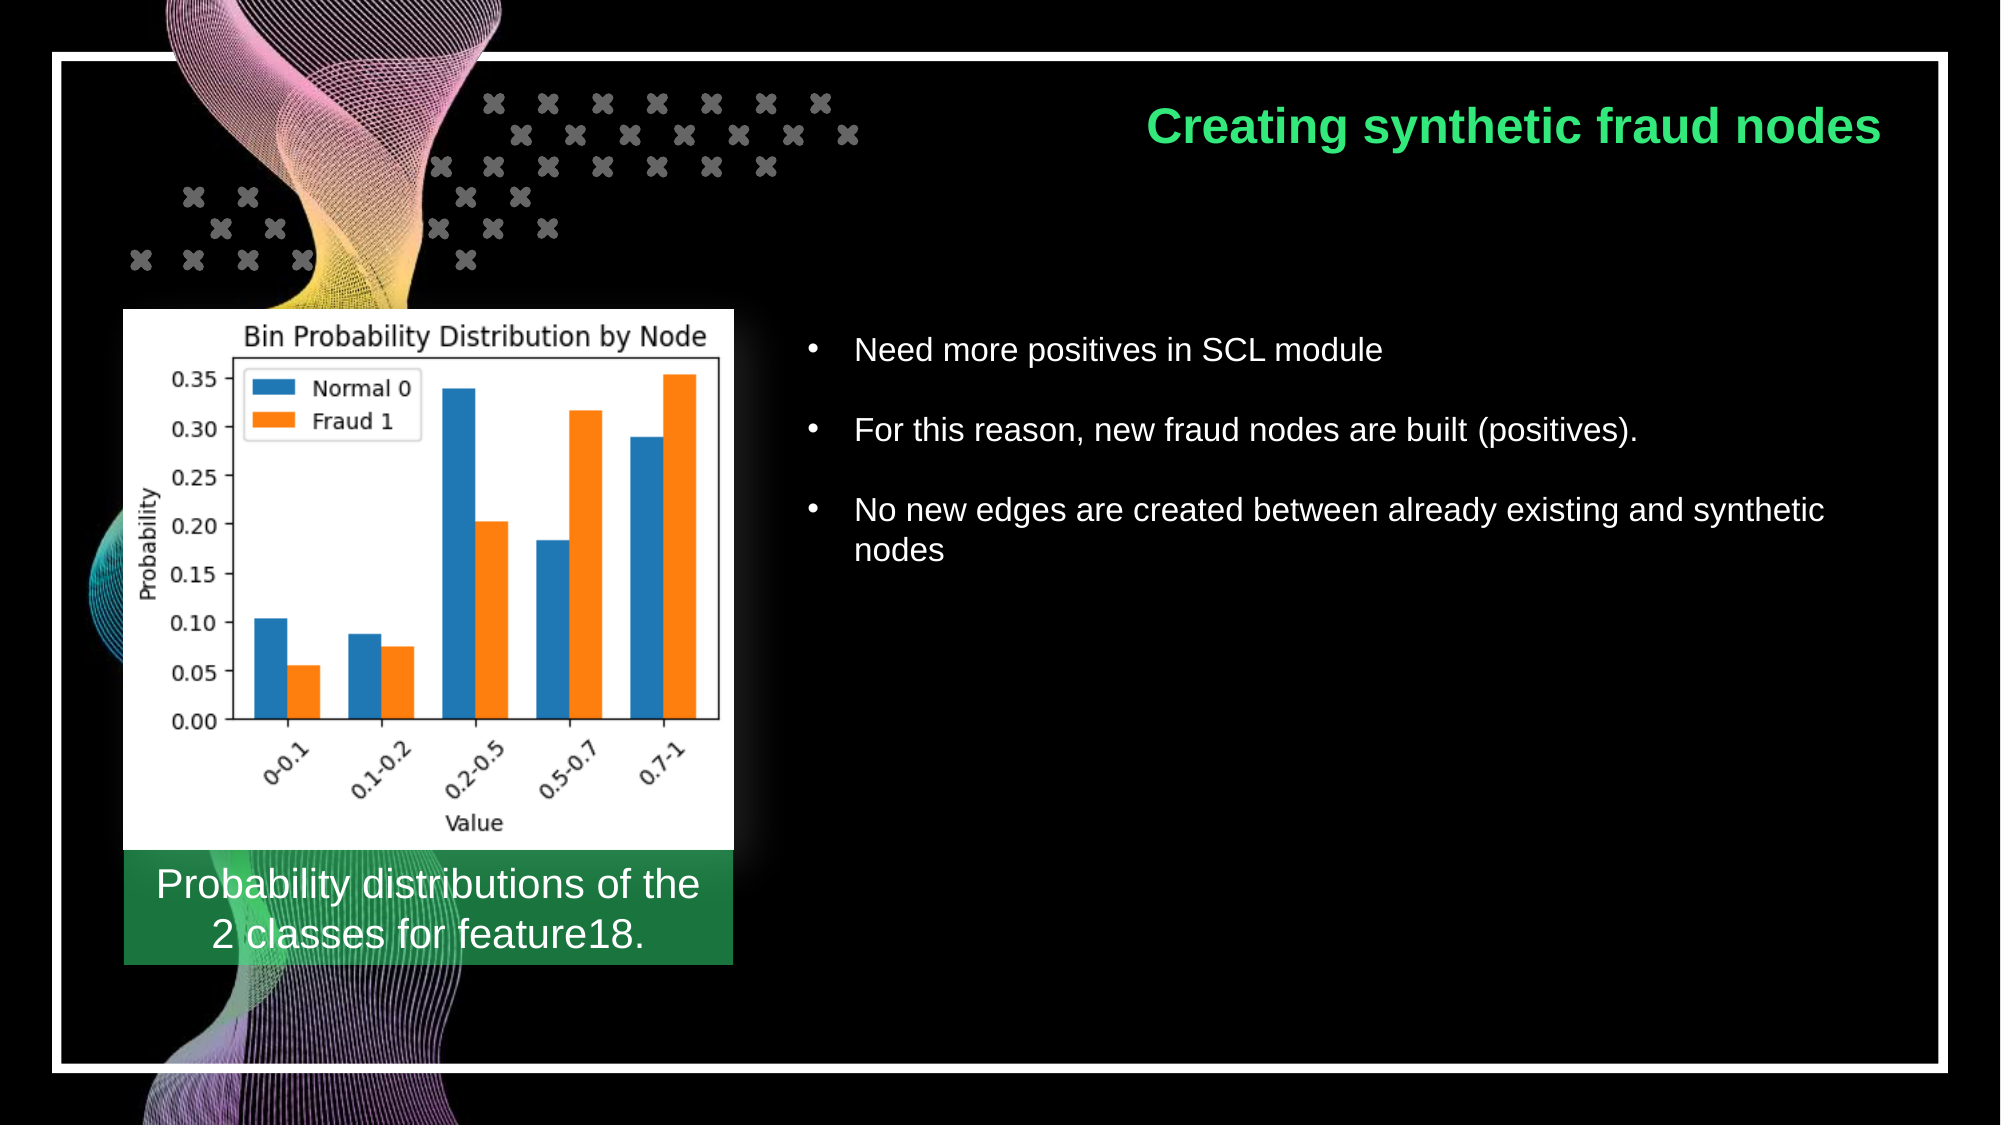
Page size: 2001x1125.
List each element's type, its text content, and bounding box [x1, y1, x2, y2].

text_box Probability distributions of the 2 classes for feature18. [123, 850, 734, 965]
picture [0, 0, 2001, 1125]
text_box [128, 184, 559, 271]
text_box [51, 50, 1949, 1075]
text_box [428, 90, 859, 178]
text_box Creating synthetic fraud nodes [880, 85, 1898, 161]
text_box Need more positives in SCL module For this reason, new fraud nodes are built (positives). No new edges are created between already existing and synthetic nodes [792, 320, 1908, 576]
